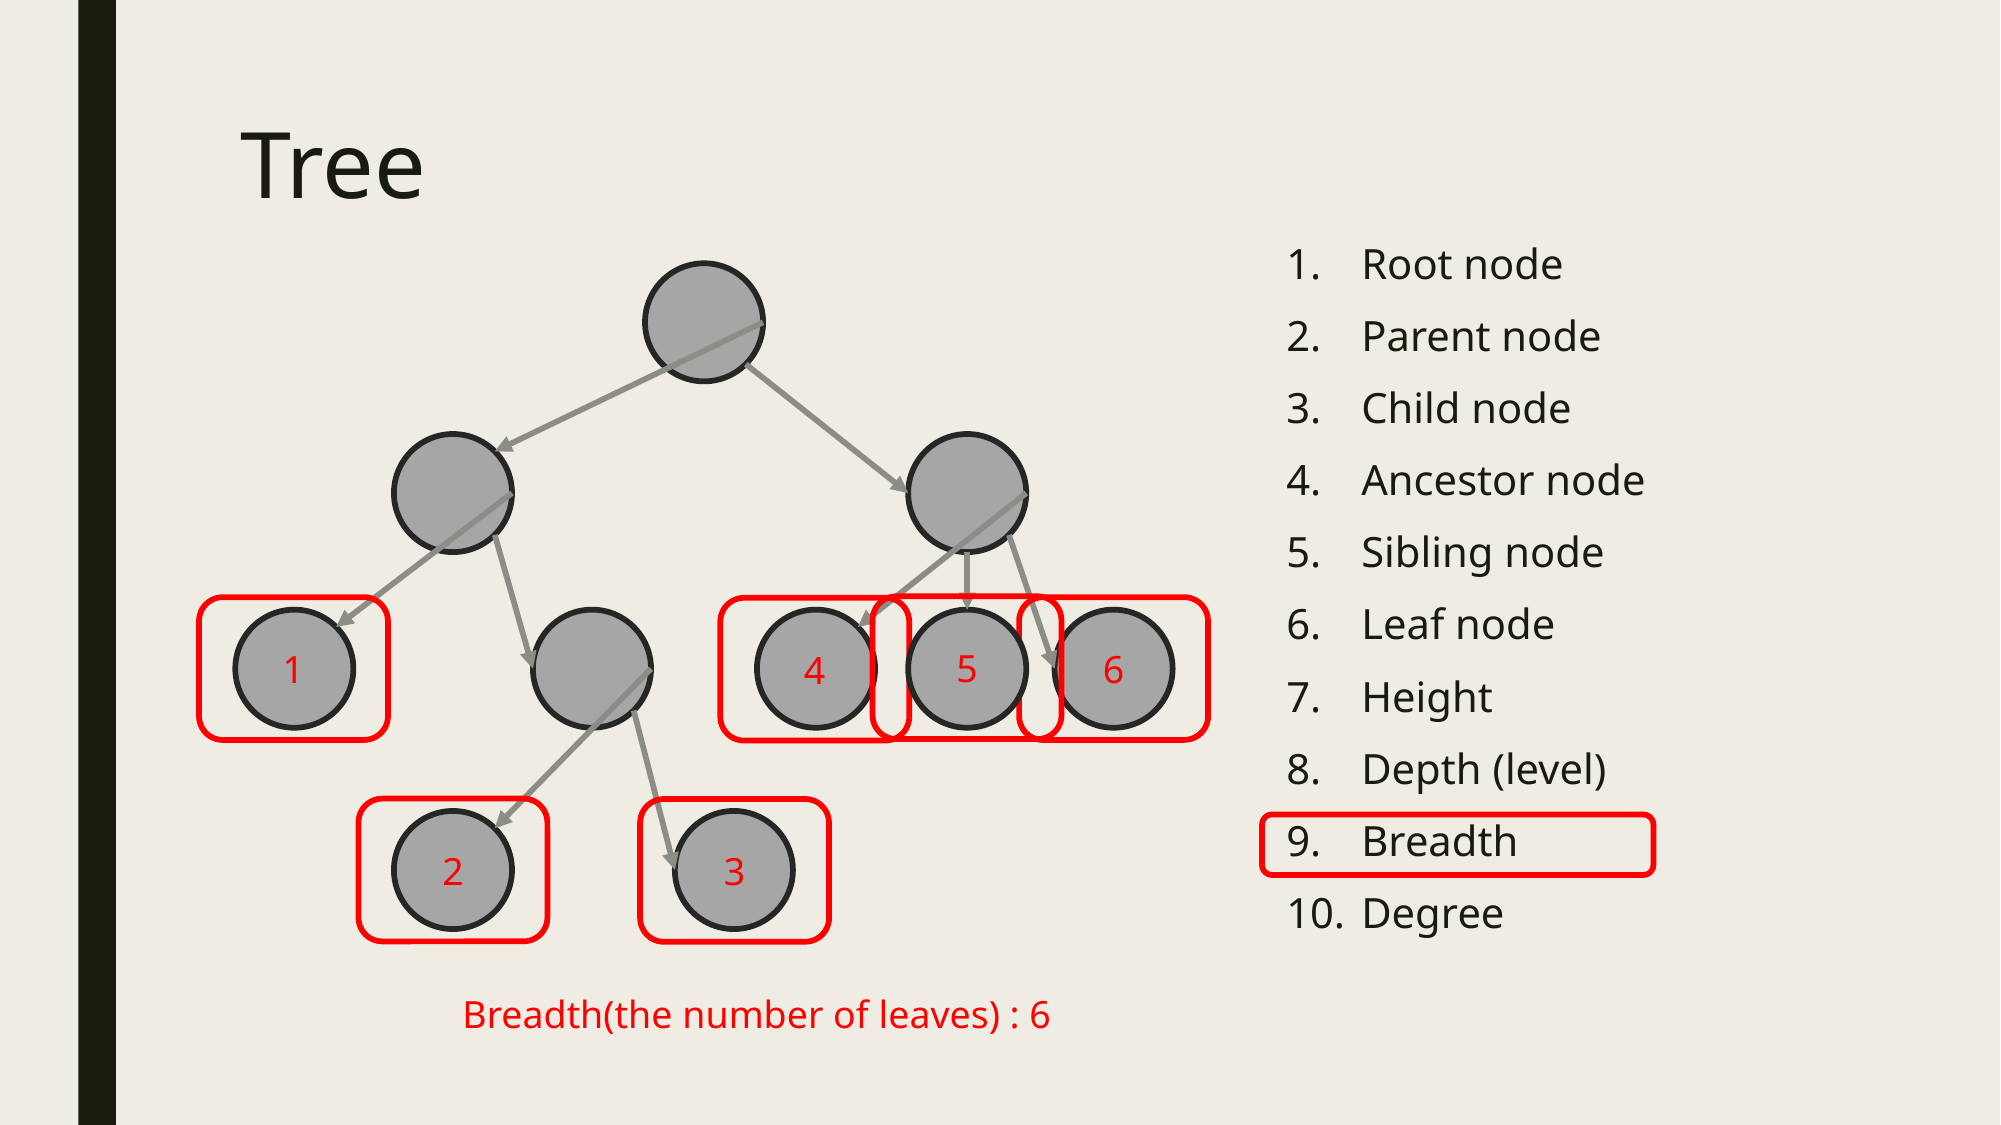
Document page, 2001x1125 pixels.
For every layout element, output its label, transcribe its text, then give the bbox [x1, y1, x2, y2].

text_box [1259, 811, 1657, 878]
list Root node Parent node Child node Ancestor node Sibling node Leaf node Height Depth (level) Breadth Degree [1271, 234, 1858, 967]
text_box [905, 431, 1030, 555]
text_box [391, 431, 515, 555]
text_box 3 [637, 796, 832, 945]
text_box 1 [196, 594, 391, 743]
text_box 5 [869, 593, 1065, 742]
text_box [857, 534, 926, 627]
text_box 4 [717, 594, 894, 744]
text_box Breadth(the number of leaves) : 6 [447, 983, 1067, 1044]
text_box 6 [1036, 594, 1211, 743]
text_box [530, 606, 654, 731]
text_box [494, 710, 551, 829]
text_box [494, 364, 663, 452]
title Tree [225, 112, 1800, 357]
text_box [336, 534, 412, 627]
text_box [745, 364, 926, 452]
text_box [1008, 534, 1072, 627]
text_box 2 [355, 795, 551, 945]
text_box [494, 534, 551, 627]
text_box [633, 710, 693, 829]
text_box [642, 260, 766, 385]
